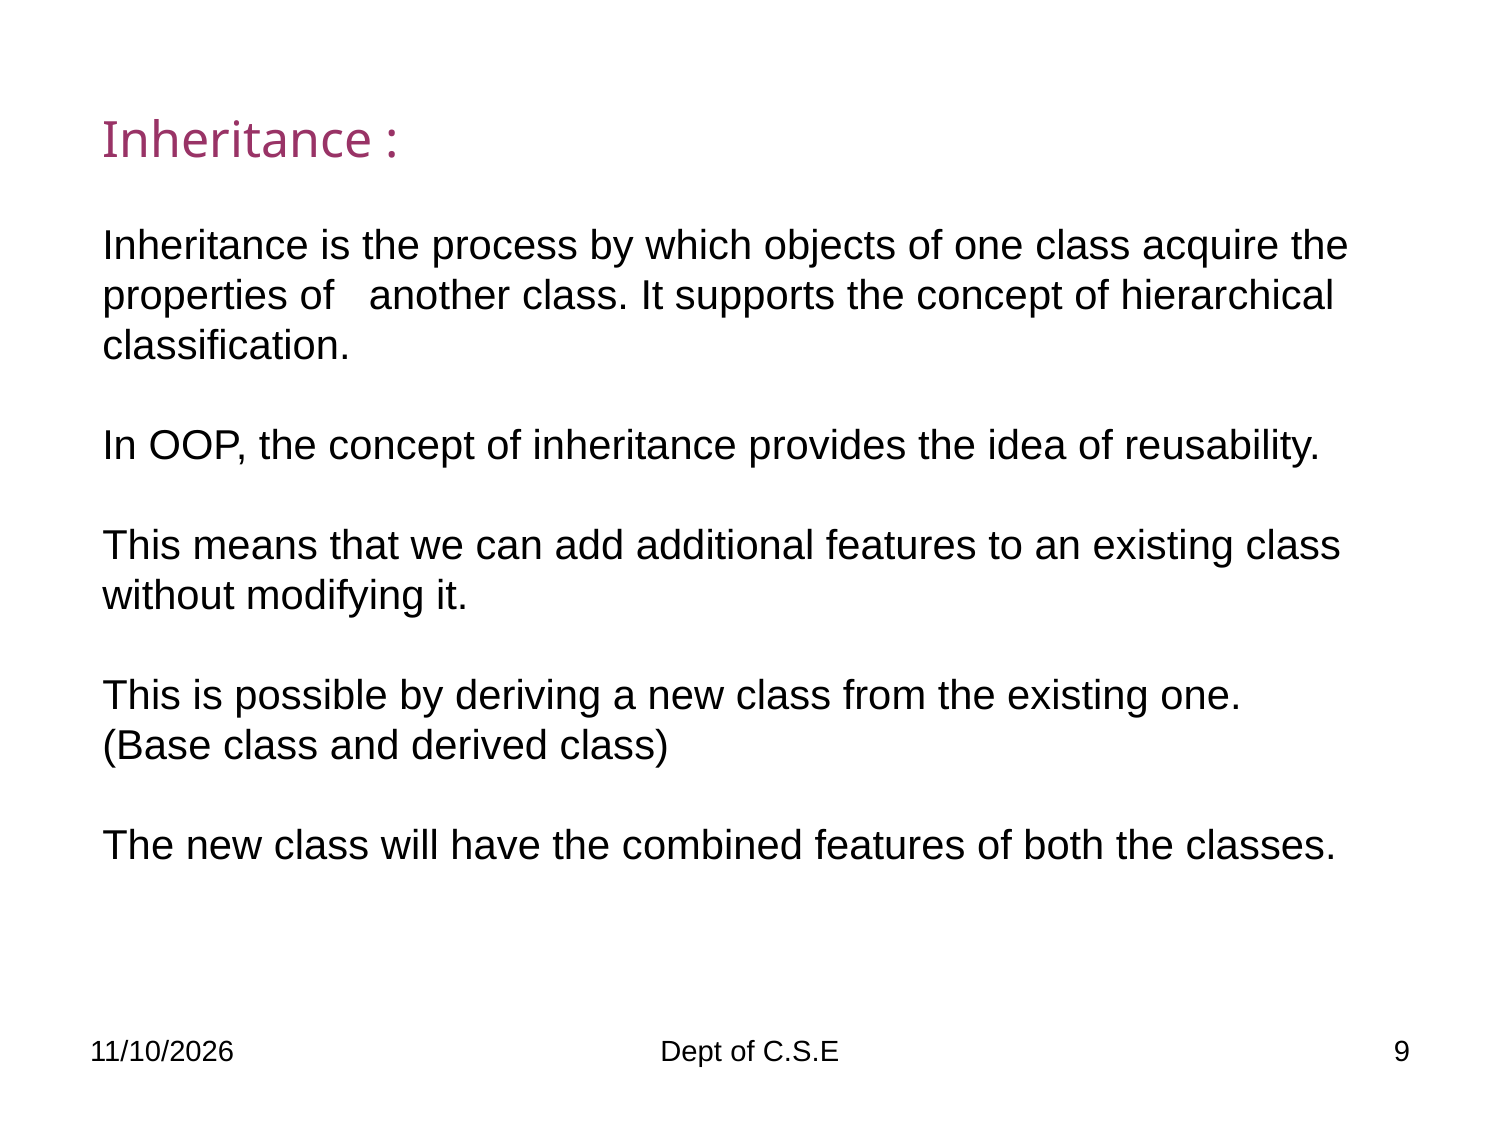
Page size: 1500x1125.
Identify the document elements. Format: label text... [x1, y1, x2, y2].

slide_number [74, 1024, 426, 1103]
text_box Inheritance : Inheritance is the process by which objects of one class acquire the properties of another class. It supports the concept of hierarchical classification. In OOP, the concept of inheritance provides the idea of reusability. This means that we can add additional features to an existing class without modifying it. This is possible by deriving a new class from the existing one. (Base class and derived class) The new class will have the combined features of both the classes. [87, 99, 1377, 875]
slide_number 9 [1074, 1024, 1426, 1103]
footer Dept of C.S.E [512, 1024, 988, 1103]
